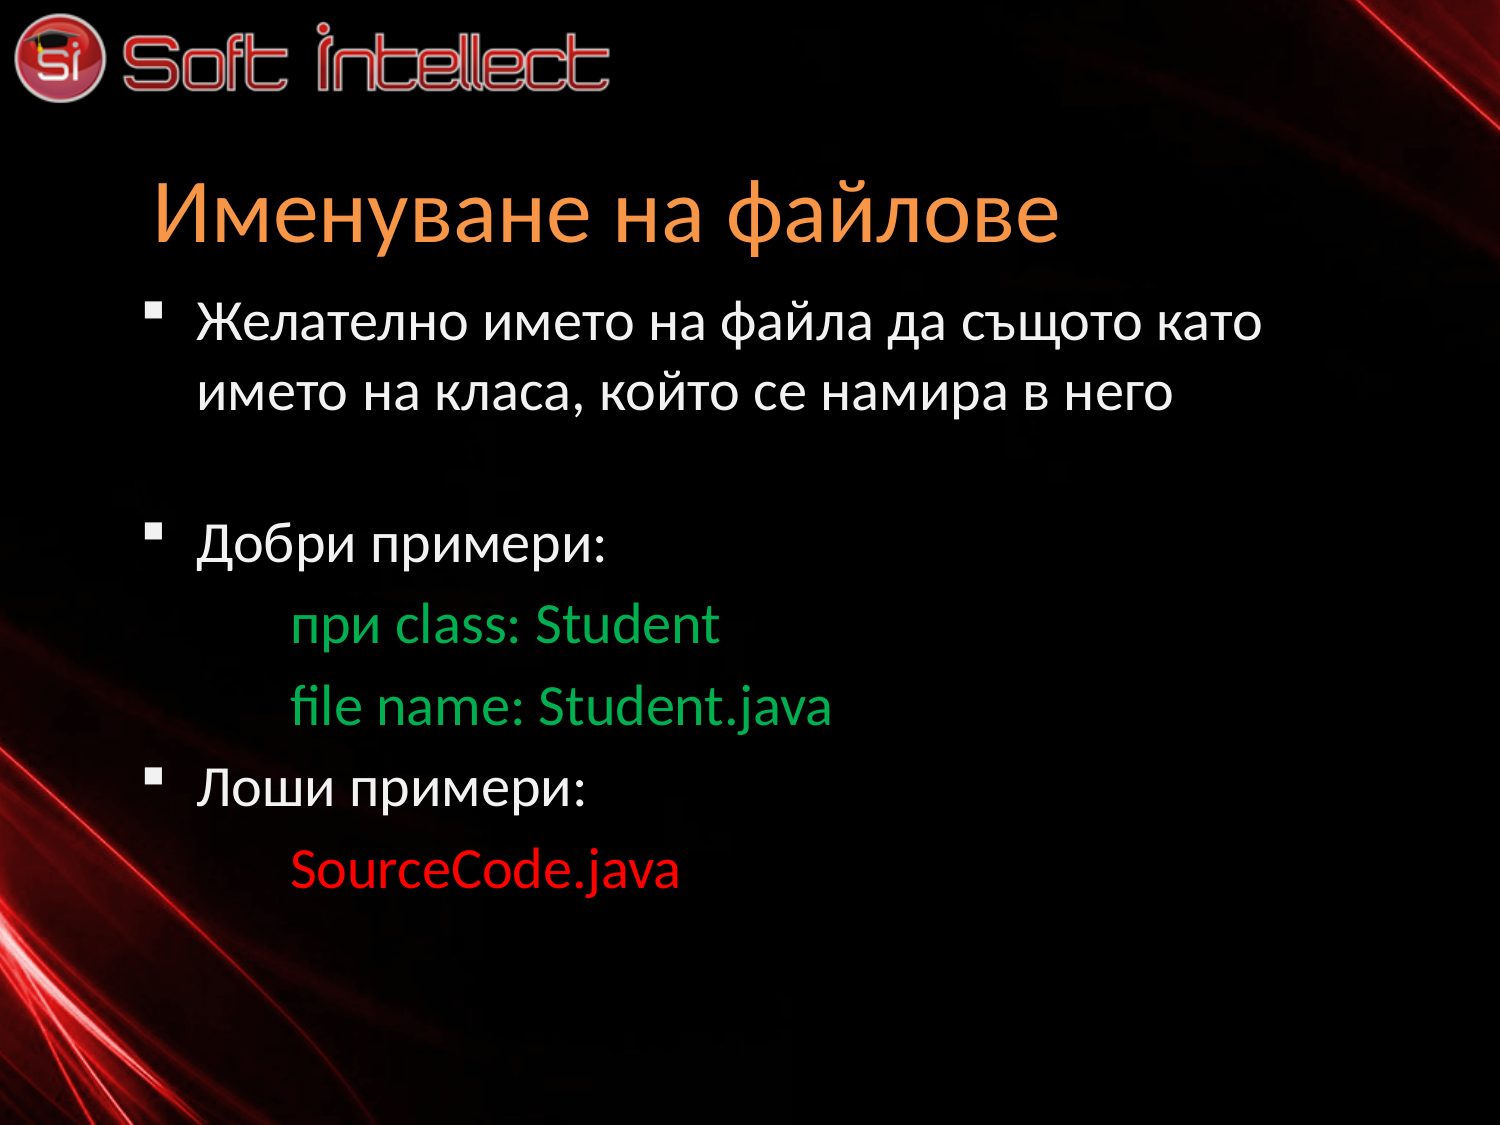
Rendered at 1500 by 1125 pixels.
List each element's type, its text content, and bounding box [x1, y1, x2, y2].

title Именуване на файлове [137, 112, 1488, 300]
list Желателно името на файла да същото като името на класа, който се намира в него Добри примери: при class: Student file name: Student.java Лоши примери: SourceCode.java [125, 275, 1375, 1018]
picture [0, 0, 1500, 1125]
